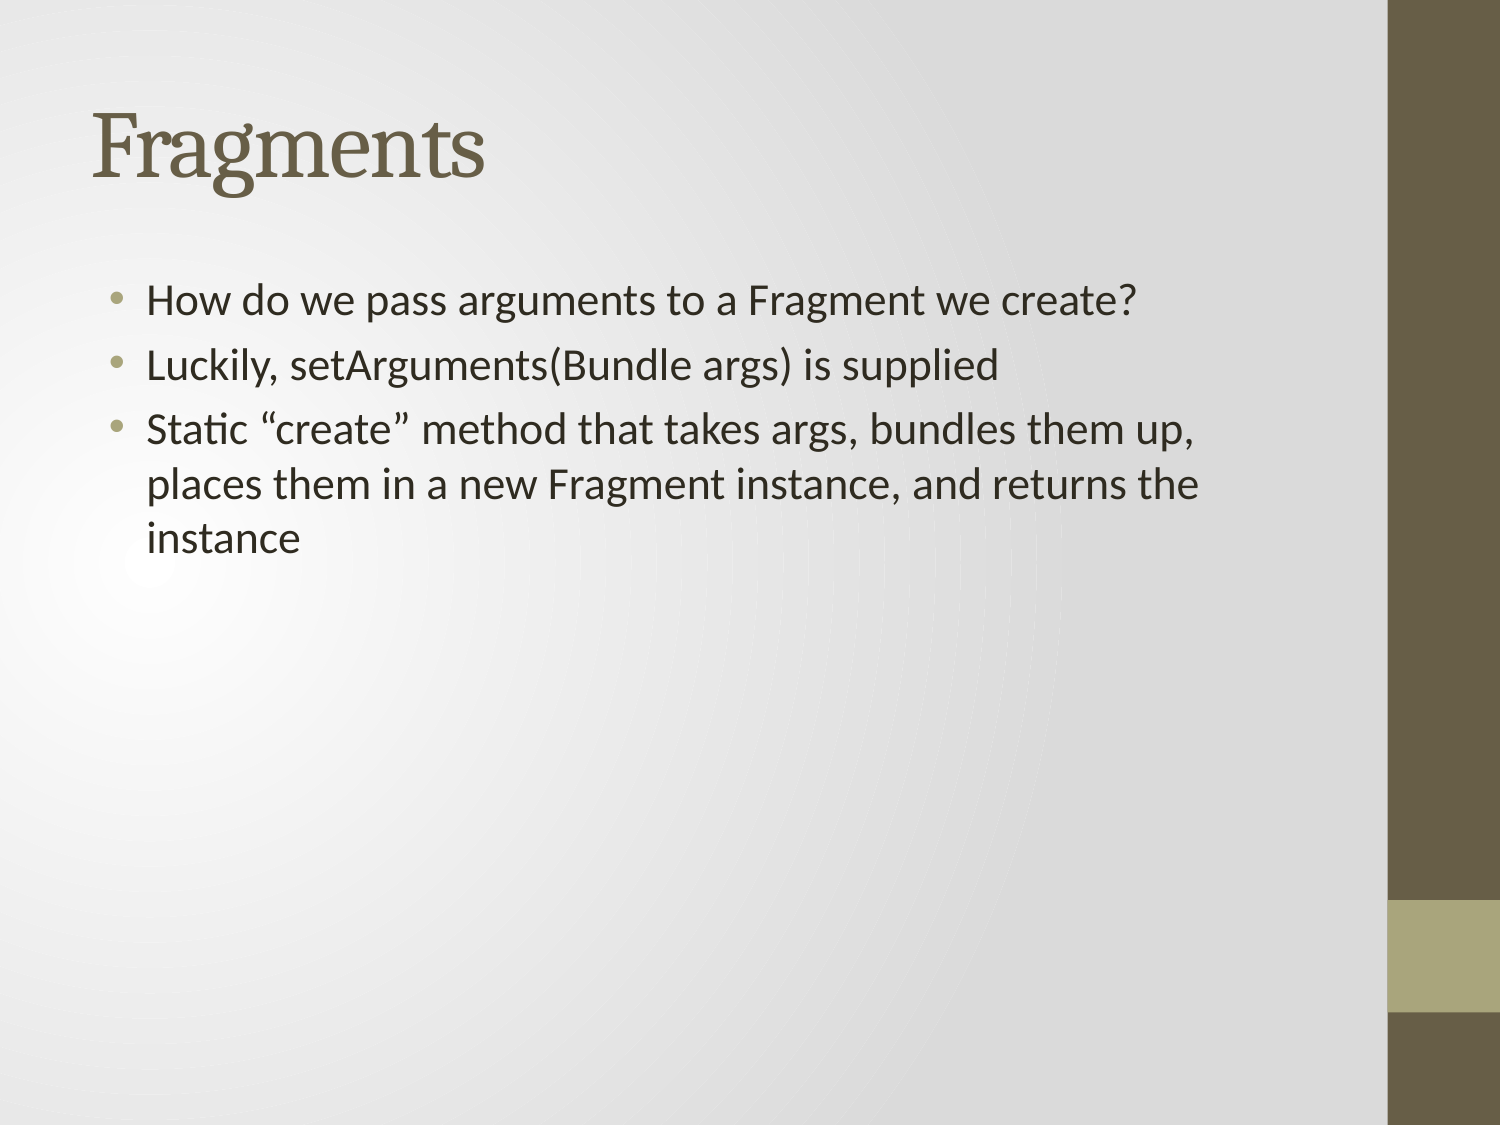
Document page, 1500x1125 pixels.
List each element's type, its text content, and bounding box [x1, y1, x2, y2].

list How do we pass arguments to a Fragment we create? Luckily, setArguments(Bundle args) is supplied Static “create” method that takes args, bundles them up, places them in a new Fragment instance, and returns the instance [75, 262, 1325, 1050]
title Fragments [75, 45, 1325, 233]
